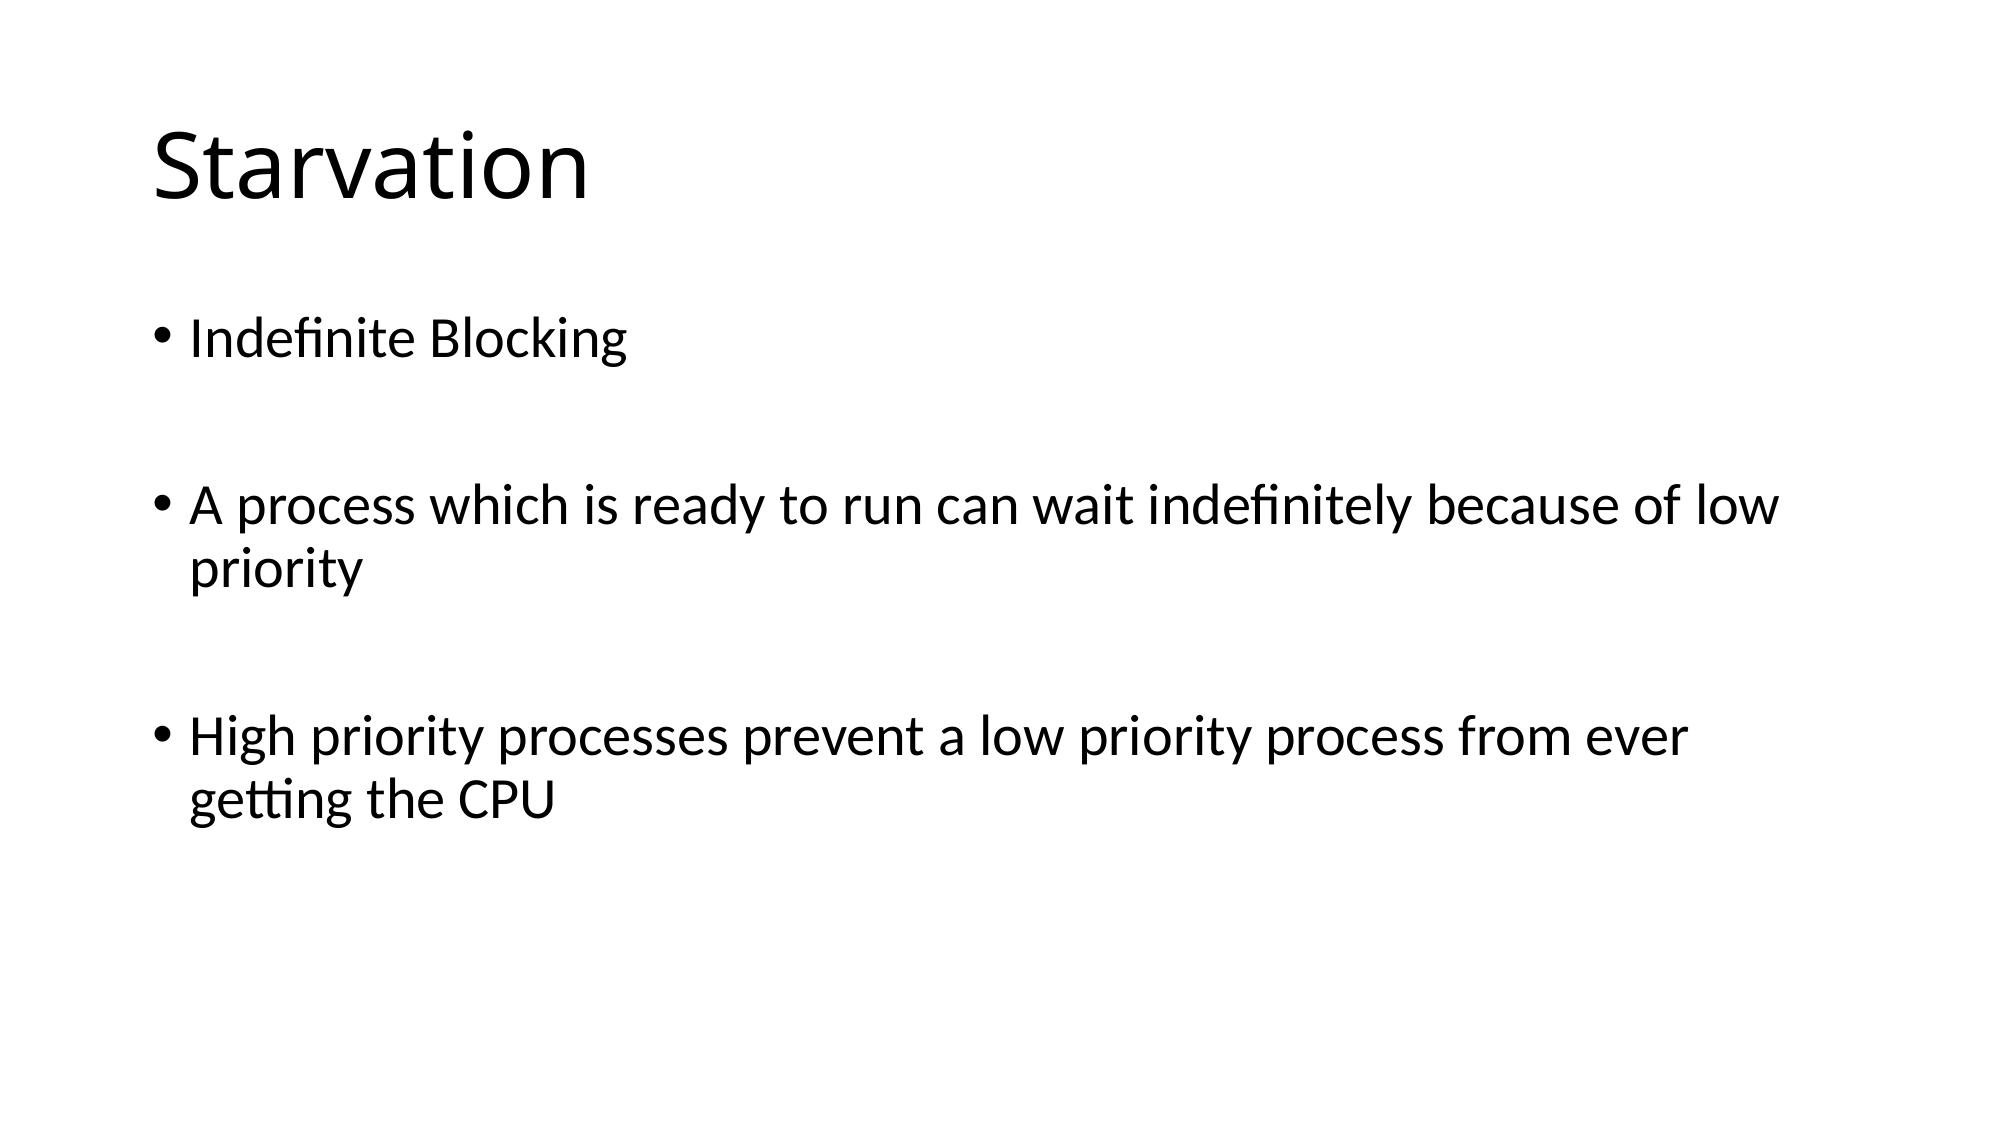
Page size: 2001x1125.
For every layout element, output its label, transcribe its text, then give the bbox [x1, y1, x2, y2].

title Starvation [137, 59, 1863, 278]
list Indefinite Blocking A process which is ready to run can wait indefinitely because of low priority High priority processes prevent a low priority process from ever getting the CPU [137, 299, 1863, 1014]
